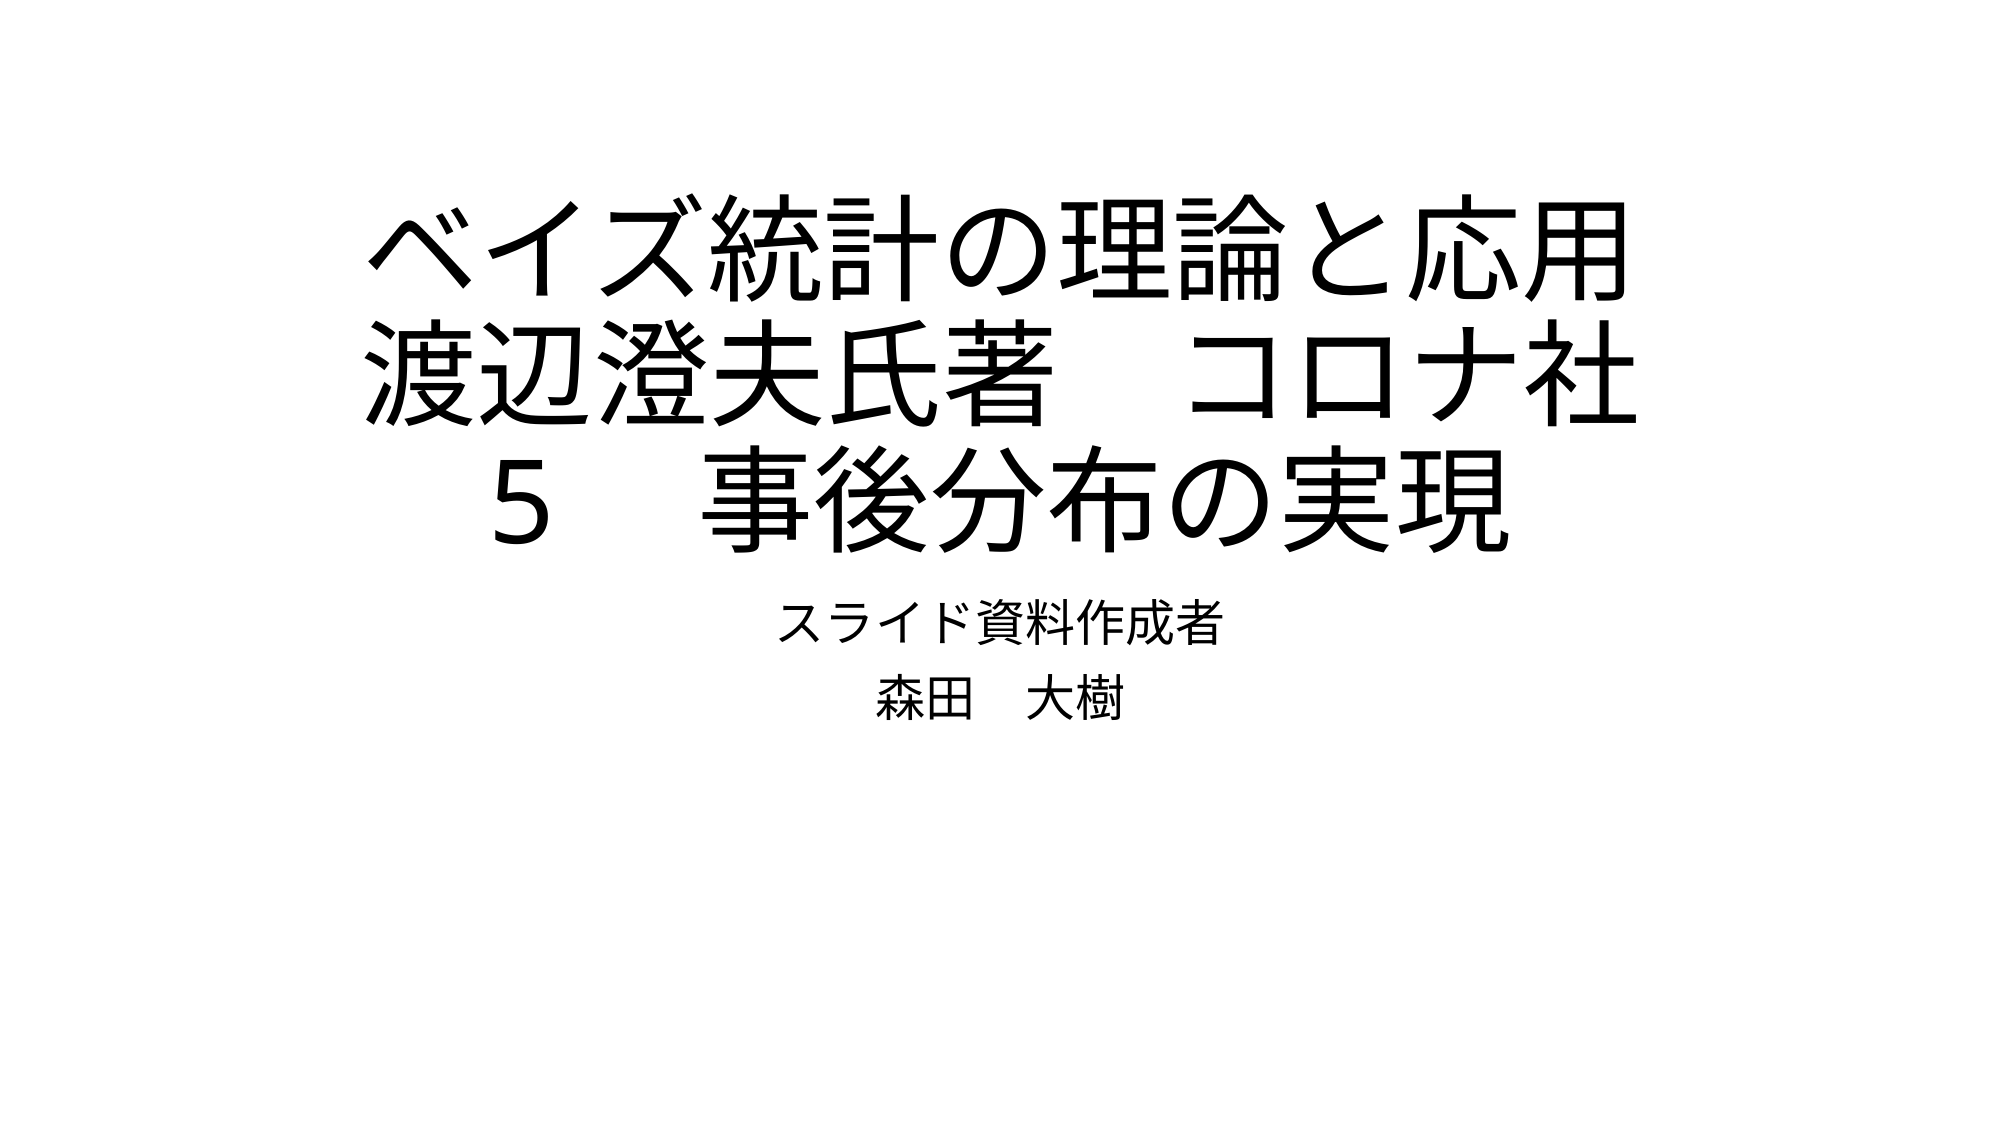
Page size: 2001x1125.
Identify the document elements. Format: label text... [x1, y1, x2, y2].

subtitle スライド資料作成者 森田 大樹 [249, 590, 1750, 863]
title ベイズ統計の理論と応用 渡辺澄夫氏著 コロナ社 5 事後分布の実現 [249, 184, 1750, 576]
